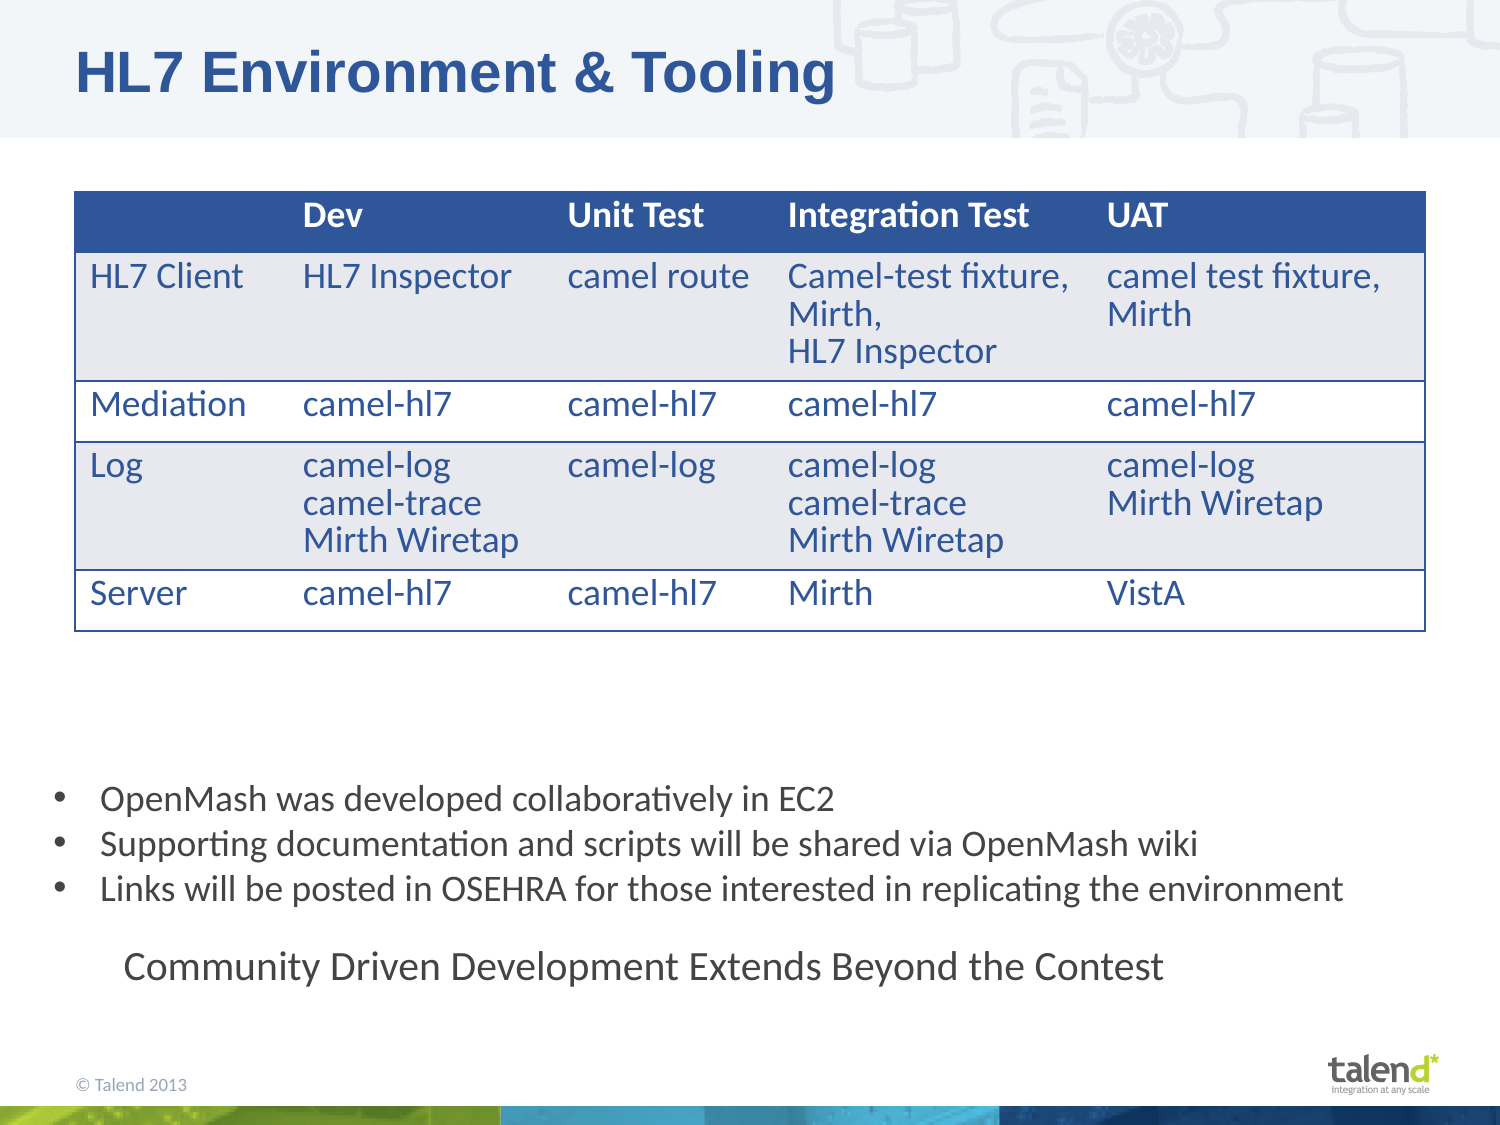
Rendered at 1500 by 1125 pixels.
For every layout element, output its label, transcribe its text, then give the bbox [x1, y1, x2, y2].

table_header Unit Test [553, 193, 773, 252]
table_cell camel-hl7 [1092, 382, 1424, 441]
table_header UAT [1092, 193, 1424, 252]
table_cell Server [76, 571, 288, 630]
table_cell camel test fixture, Mirth [1092, 253, 1424, 380]
table_cell camel-hl7 [288, 571, 553, 630]
table_header Integration Test [773, 193, 1092, 252]
footer © Talend 2013 [75, 1034, 264, 1095]
table_cell HL7 Client [76, 253, 288, 380]
text_box OpenMash was developed collaboratively in EC2 Supporting documentation and scripts will be shared via OpenMash wiki Links will be posted in OSEHRA for those interested in replicating the environment [53, 773, 1455, 924]
table_cell camel-log Mirth Wiretap [1092, 443, 1424, 569]
title HL7 Environment & Tooling [75, 0, 1425, 139]
table_cell camel-hl7 [288, 382, 553, 441]
text_box Community Driven Development Extends Beyond the Contest [123, 938, 1213, 1001]
table_cell camel-hl7 [553, 571, 773, 630]
table_header [76, 193, 288, 252]
table_cell camel route [553, 253, 773, 380]
table_cell camel-log camel-trace Mirth Wiretap [773, 443, 1092, 569]
table_cell VistA [1092, 571, 1424, 630]
table_cell camel-log camel-trace Mirth Wiretap [288, 443, 553, 569]
table_cell camel-log [553, 443, 773, 569]
table_cell HL7 Inspector [288, 253, 553, 380]
table_header Dev [288, 193, 553, 252]
table_cell camel-hl7 [773, 382, 1092, 441]
table_cell Camel-test fixture, Mirth, HL7 Inspector [773, 253, 1092, 380]
table_cell camel-hl7 [553, 382, 773, 441]
table_cell Mediation [76, 382, 288, 441]
picture [0, 0, 1500, 1125]
table_cell Log [76, 443, 288, 569]
table_cell Mirth [773, 571, 1092, 630]
